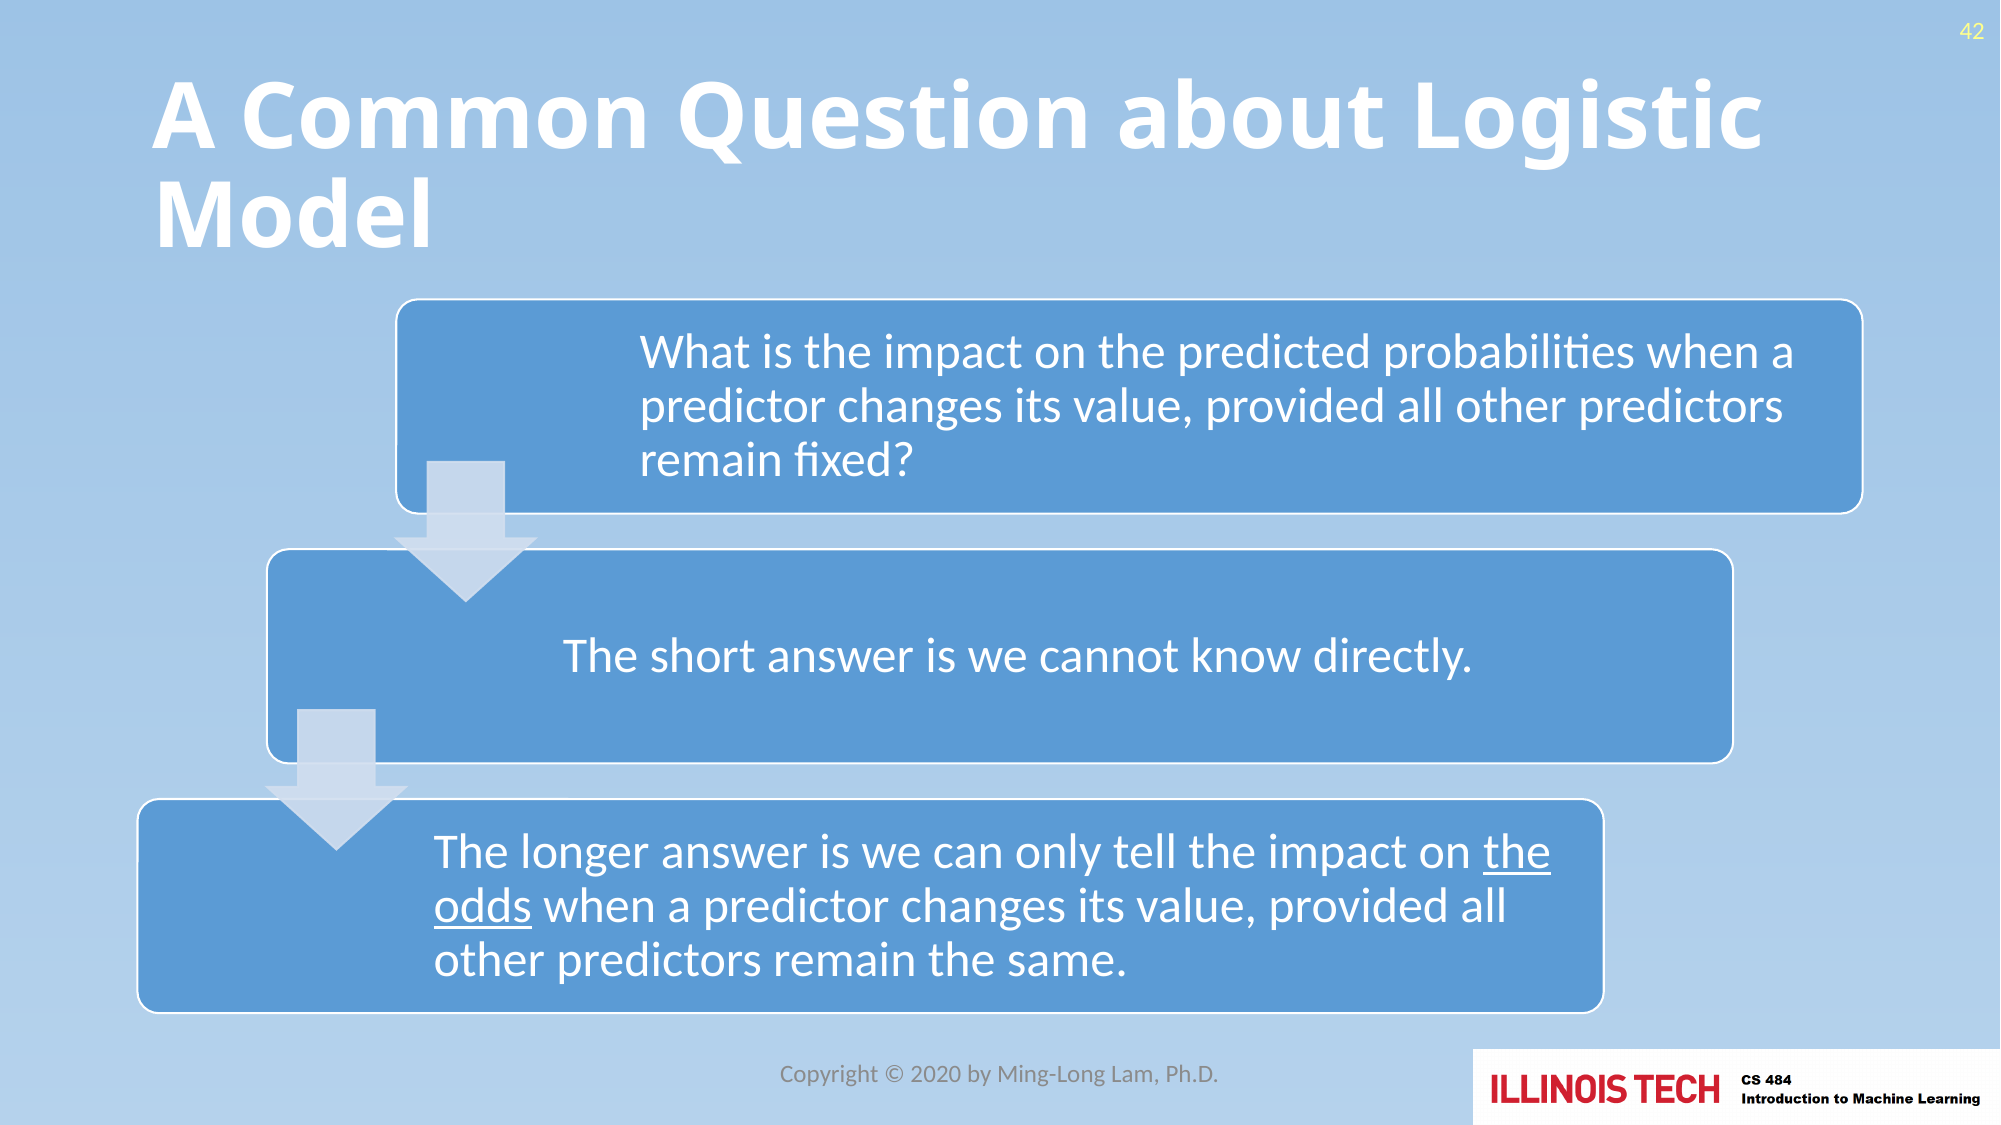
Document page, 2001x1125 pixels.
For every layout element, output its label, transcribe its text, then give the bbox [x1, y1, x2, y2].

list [137, 299, 1863, 1014]
title A Common Question about Logistic Model [137, 59, 1863, 278]
slide_number 42 [1550, 0, 2000, 60]
picture [1473, 1049, 2000, 1125]
footer Copyright © 2020 by Ming-Long Lam, Ph.D. [662, 1042, 1338, 1103]
